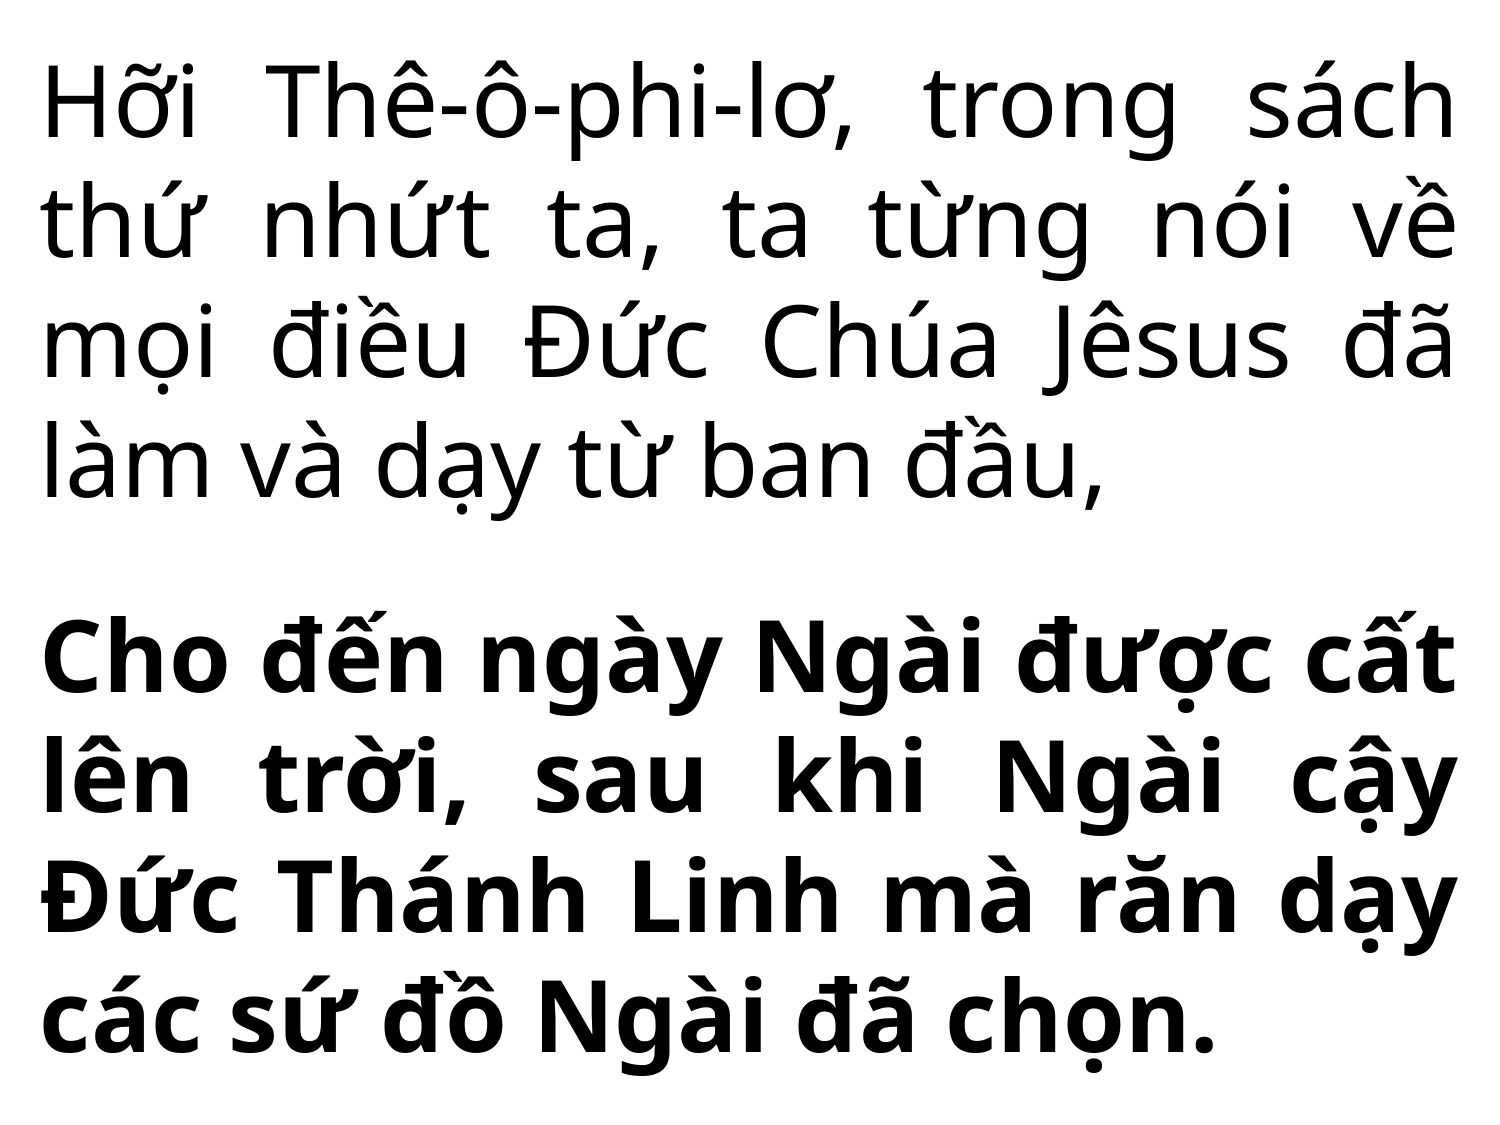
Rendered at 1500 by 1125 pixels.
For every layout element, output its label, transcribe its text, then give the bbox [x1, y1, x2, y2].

text_box Hỡi Thê-ô-phi-lơ, trong sách thứ nhứt ta, ta từng nói về mọi điều Đức Chúa Jêsus đã làm và dạy từ ban đầu, Cho đến ngày Ngài được cất lên trời, sau khi Ngài cậy Đức Thánh Linh mà răn dạy các sứ đồ Ngài đã chọn. [24, 30, 1475, 1080]
